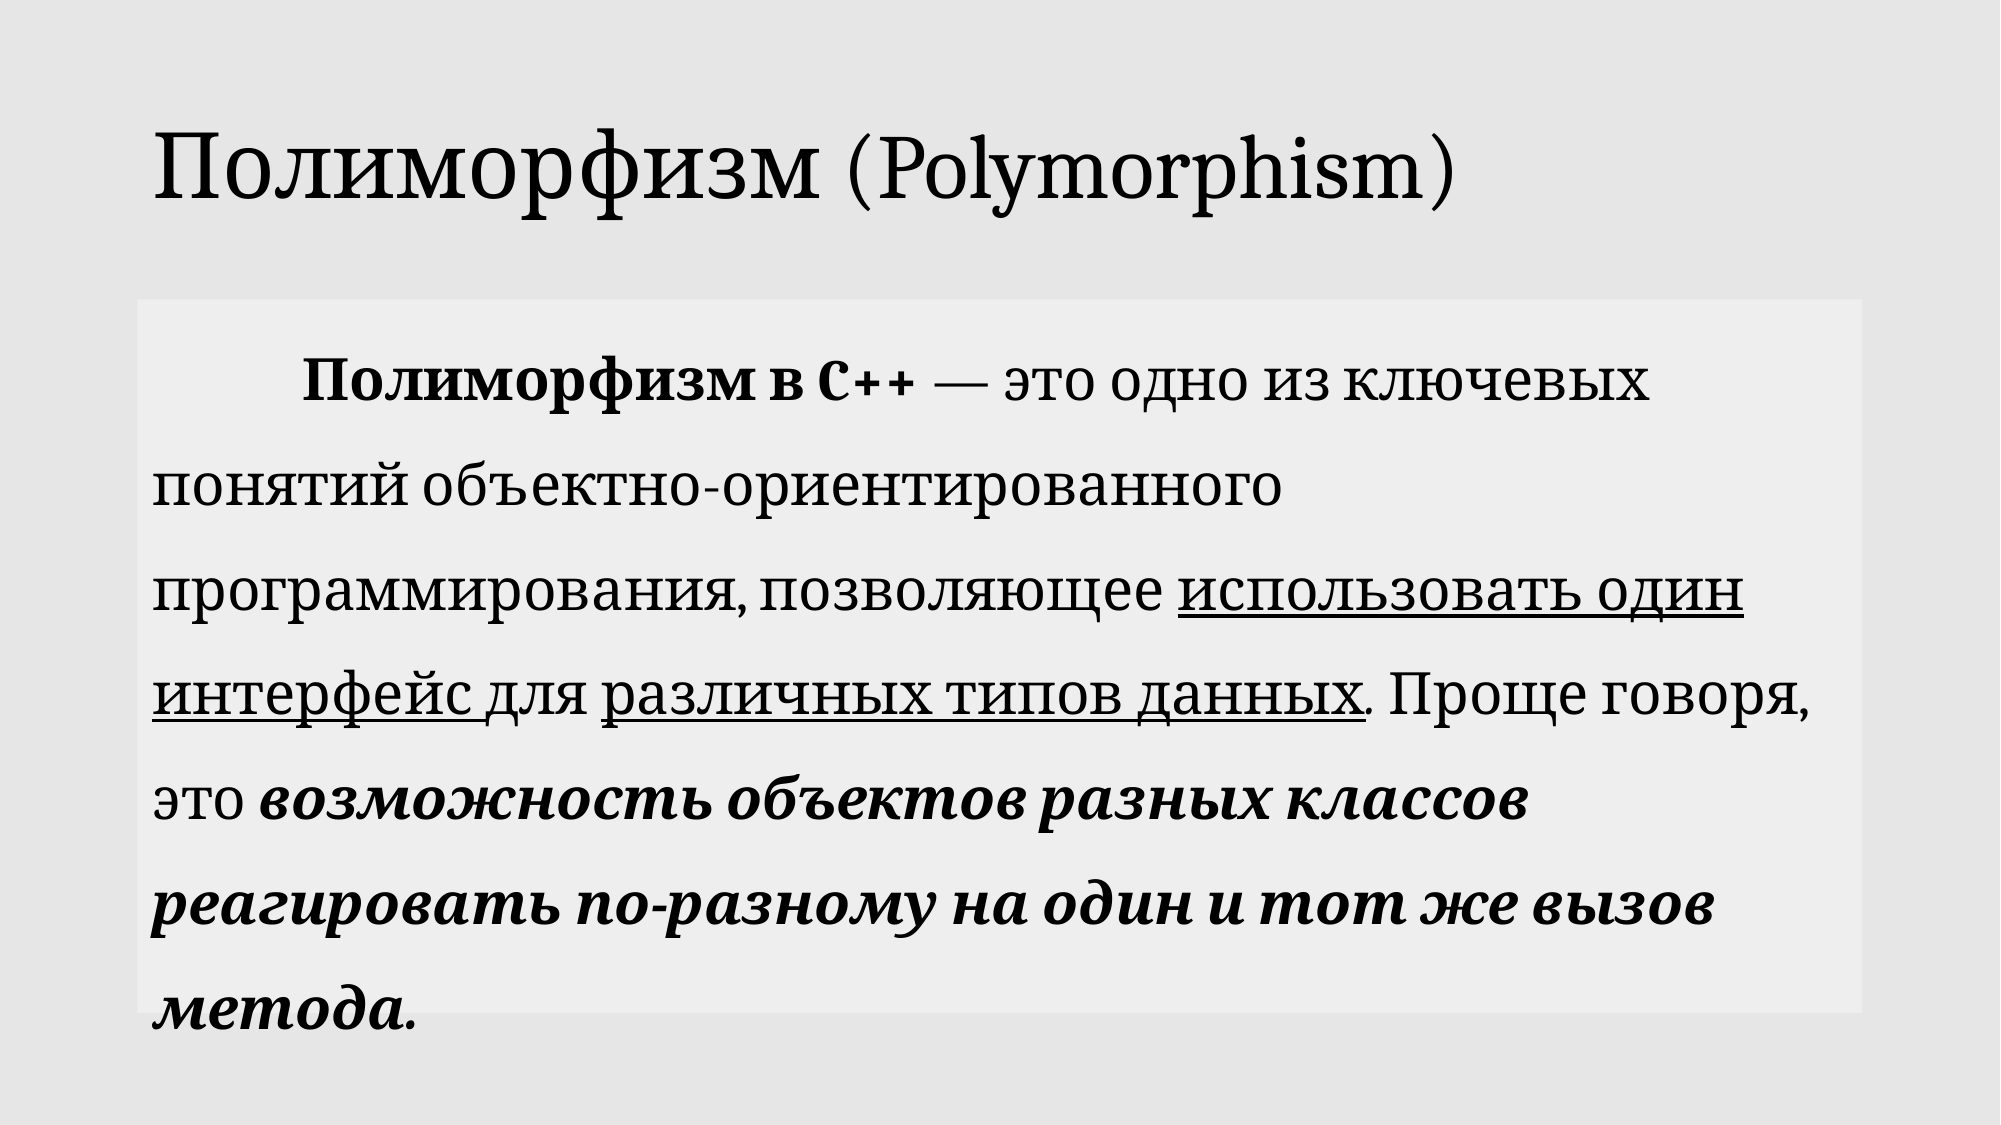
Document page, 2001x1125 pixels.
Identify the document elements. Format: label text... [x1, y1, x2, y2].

list Полиморфизм в C++ — это одно из ключевых понятий объектно-ориентированного программирования, позволяющее использовать один интерфейс для различных типов данных. Проще говоря, это возможность объектов разных классов реагировать по-разному на один и тот же вызов метода. [137, 299, 1863, 1014]
title Полиморфизм (Polymorphism) [137, 59, 1863, 278]
